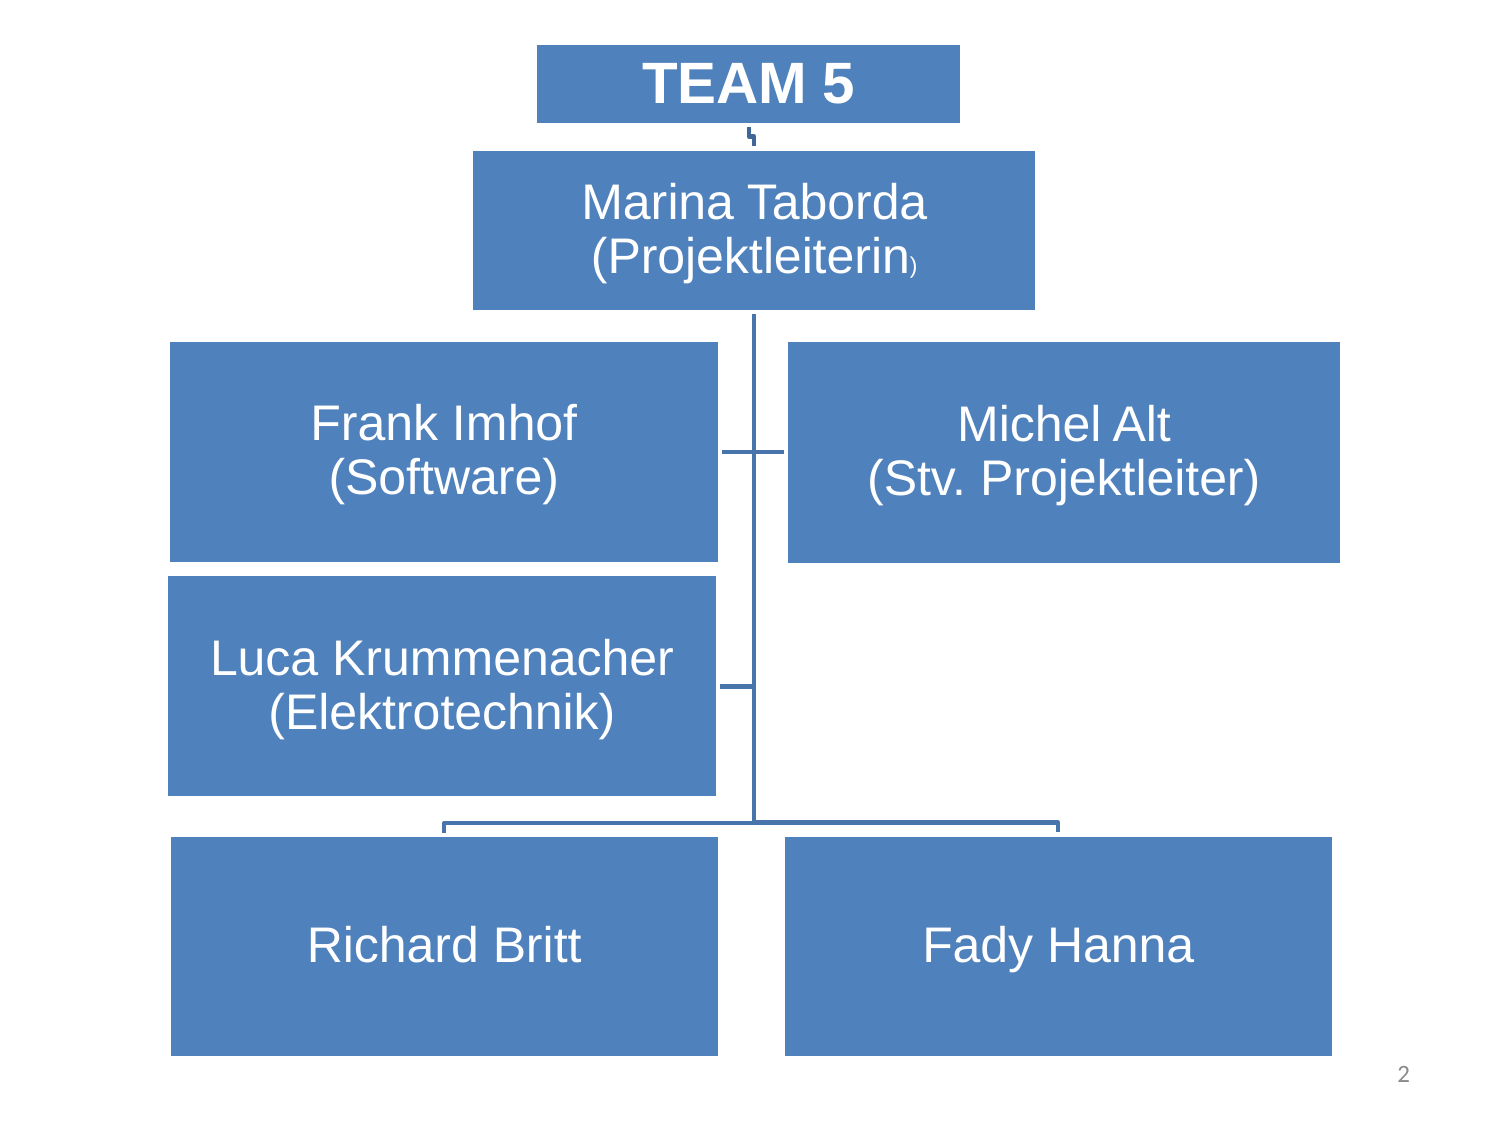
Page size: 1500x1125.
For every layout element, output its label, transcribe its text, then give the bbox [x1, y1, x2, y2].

slide_number 2 [1074, 1064, 1425, 1103]
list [76, 42, 1426, 1059]
